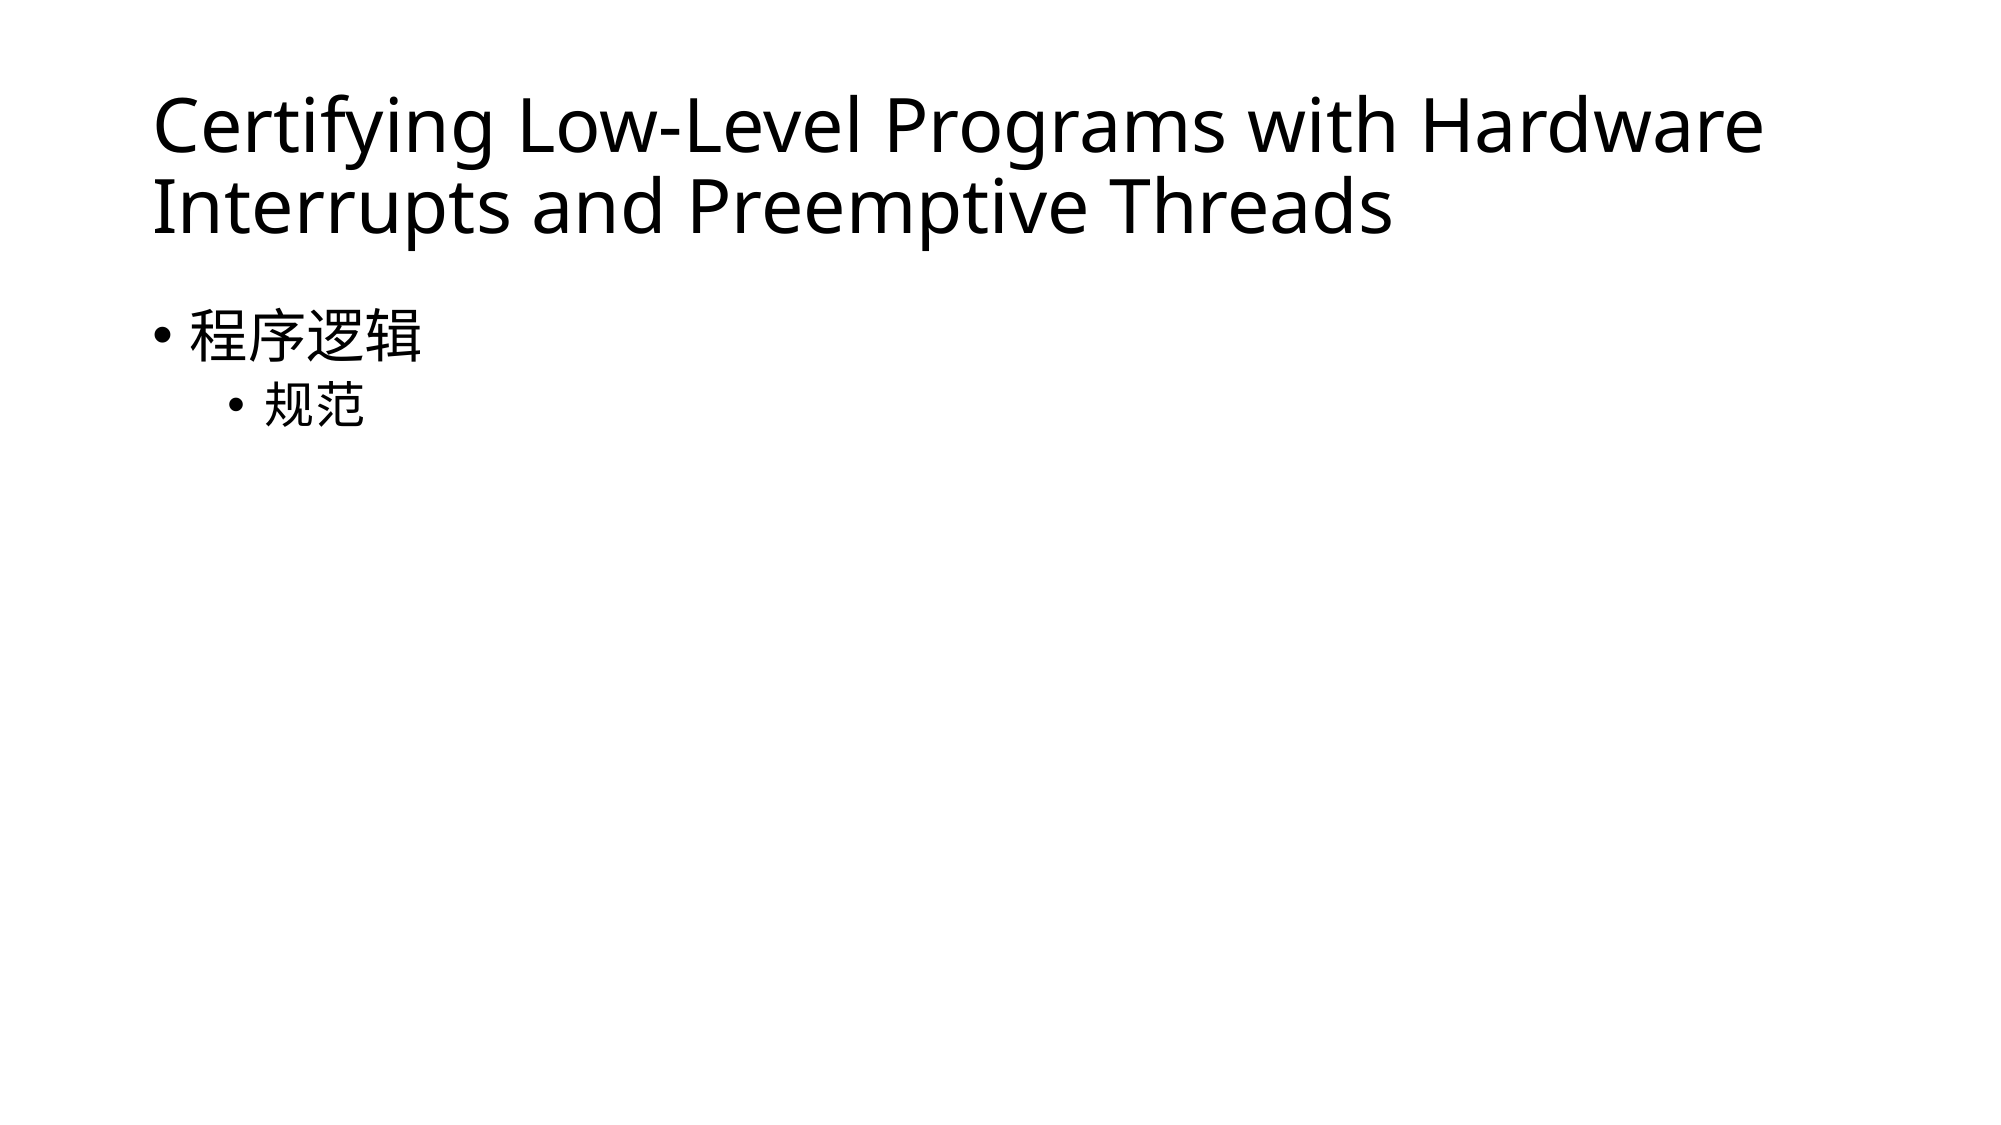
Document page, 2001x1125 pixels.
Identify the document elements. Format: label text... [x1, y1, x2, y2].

title Certifying Low-Level Programs with Hardware Interrupts and Preemptive Threads [137, 59, 1863, 278]
list 程序逻辑 规范 [137, 299, 1863, 1014]
